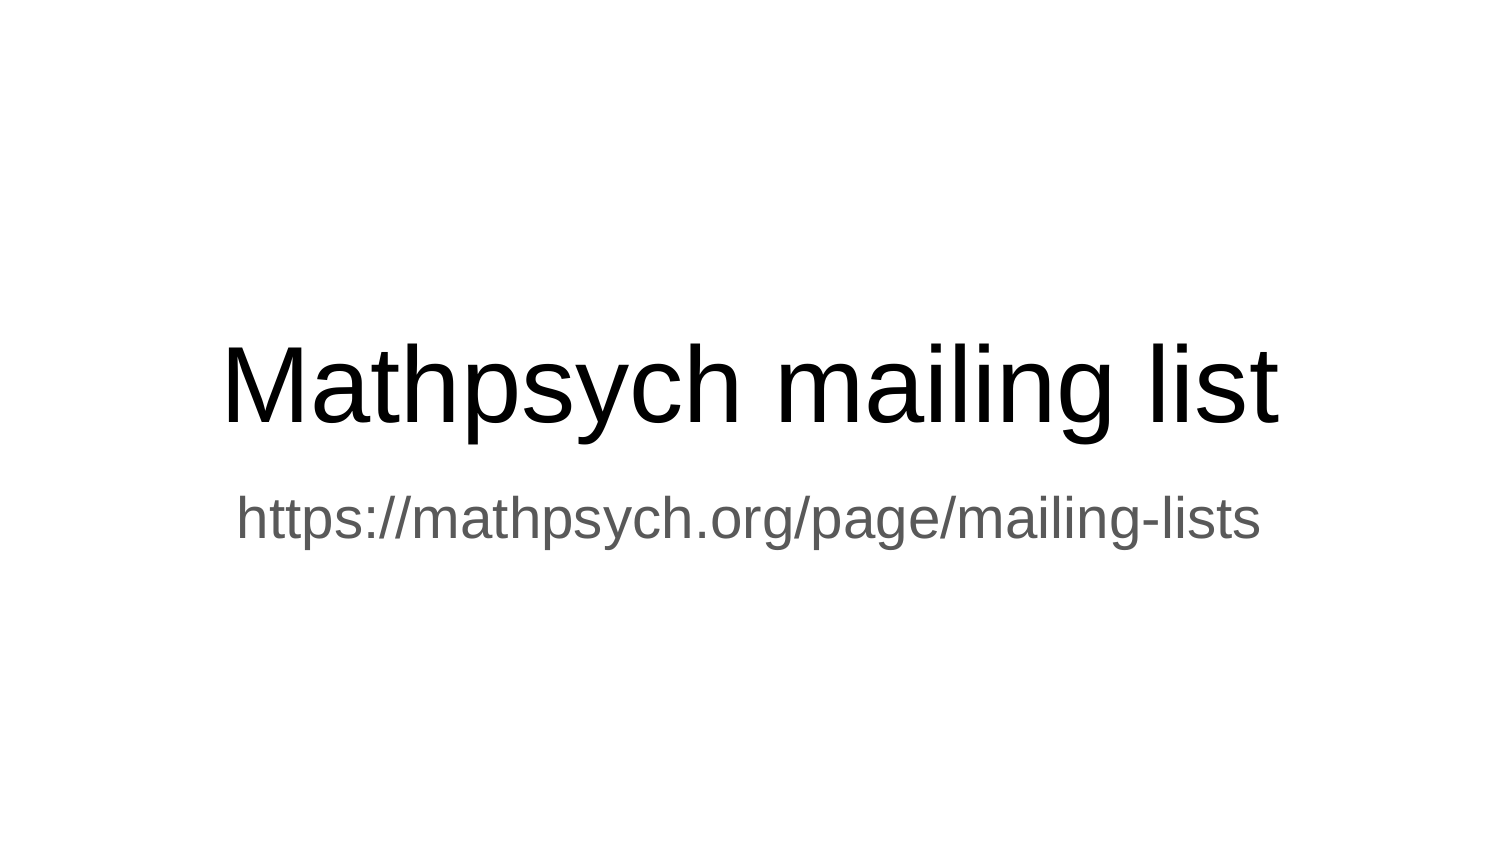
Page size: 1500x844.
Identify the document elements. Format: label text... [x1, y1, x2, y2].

subtitle https://mathpsych.org/page/mailing-lists [51, 464, 1449, 595]
title Mathpsych mailing list [51, 122, 1449, 459]
